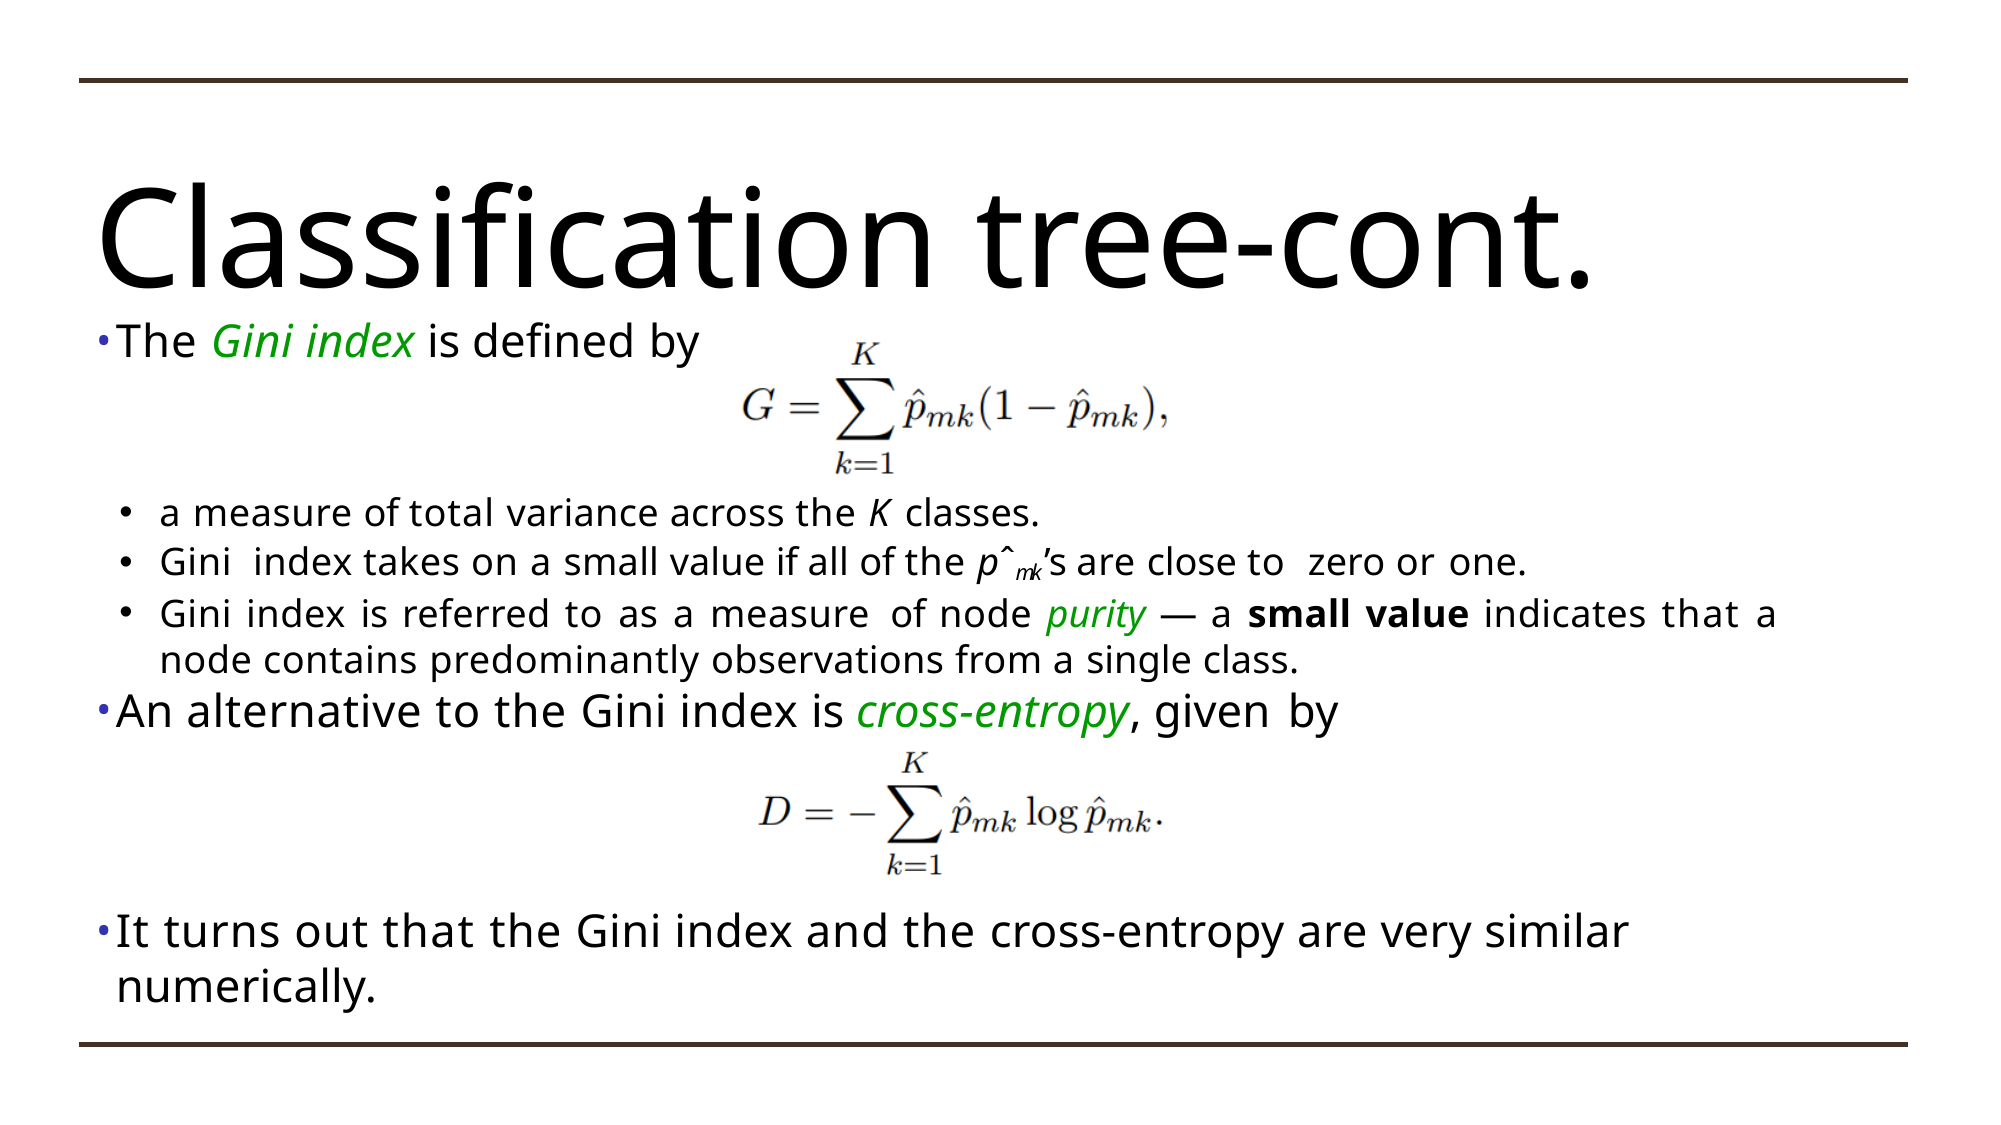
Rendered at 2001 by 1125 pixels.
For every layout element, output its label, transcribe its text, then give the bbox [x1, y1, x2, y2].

title Classification tree-cont. [79, 98, 1824, 366]
picture [729, 335, 1174, 486]
picture [754, 745, 1174, 886]
list The Gini index is defined by a measure of total variance across the K classes. Gini index takes on a small value if all of the pˆmk ’s are close to zero or one. Gini index is referred to as a measure of node purity — a small value indicates that a node contains predominantly observations from a single class. An alternative to the Gini index is cross-entropy, given by It turns out that the Gini index and the cross-entropy are very similar numerically. [79, 304, 1803, 1027]
